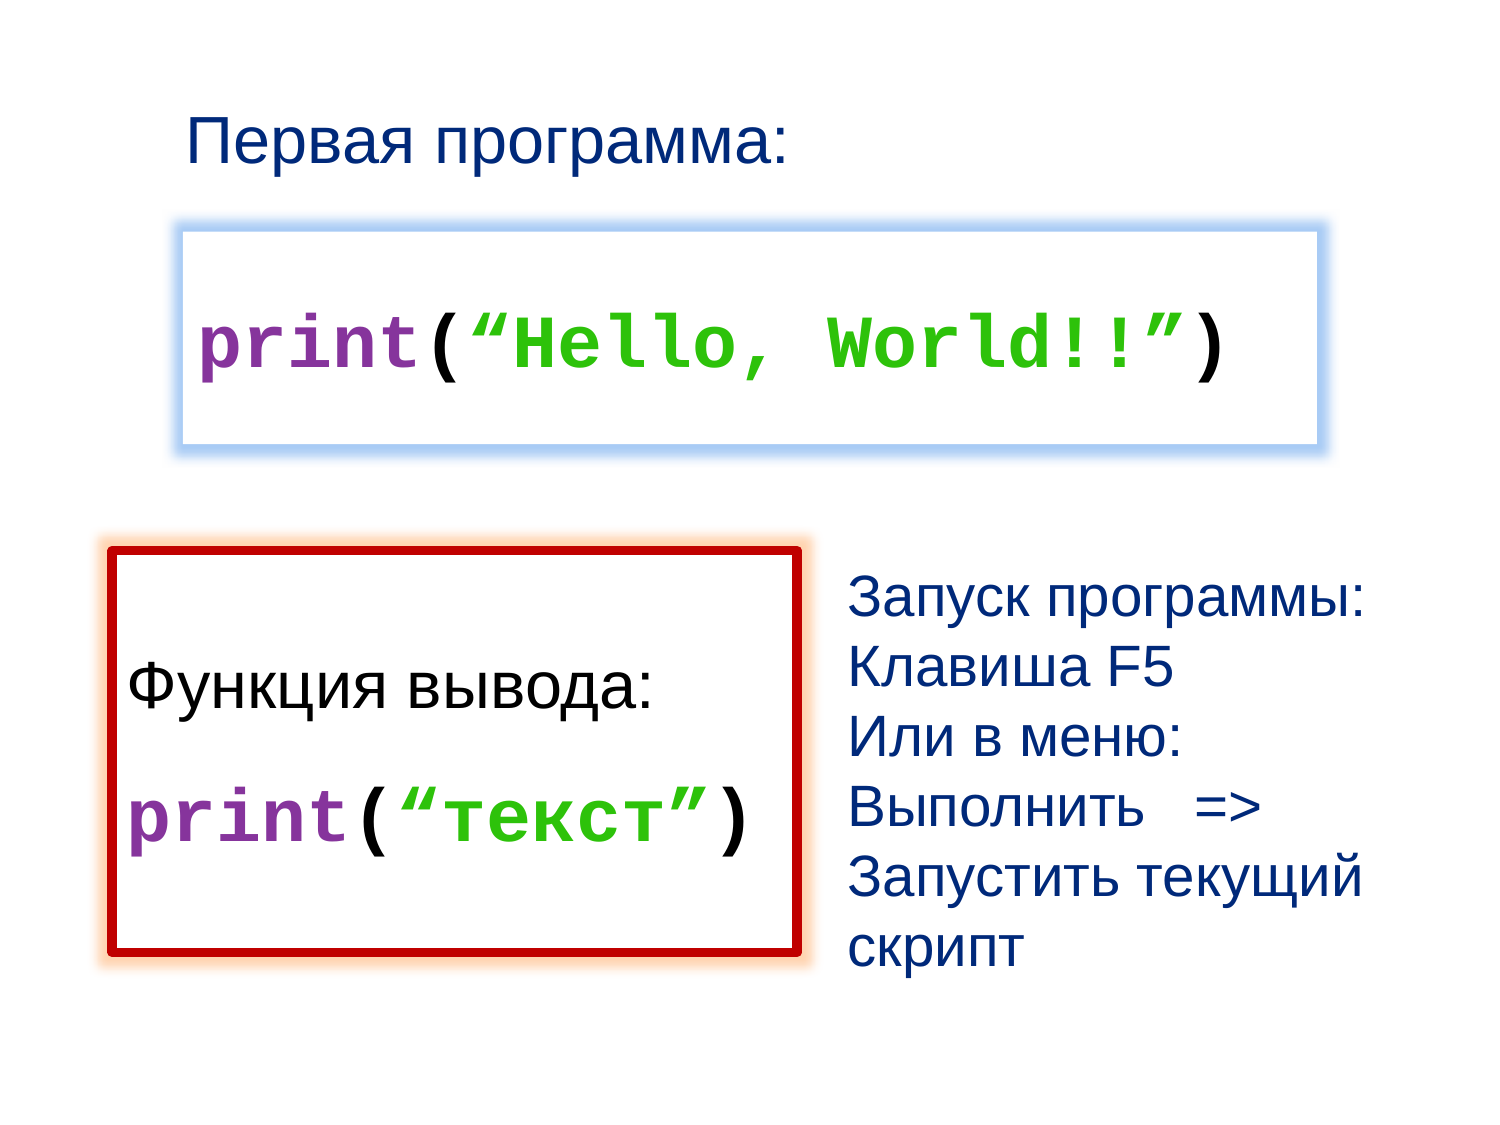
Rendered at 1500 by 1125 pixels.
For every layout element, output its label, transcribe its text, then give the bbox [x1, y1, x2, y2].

text_box Первая программа: [171, 89, 1235, 185]
text_box Функция вывода: print(“текст”) [110, 549, 799, 954]
text_box Запуск программы: Клавиша F5 Или в меню: Выполнить => Запустить текущий скрипт [832, 550, 1436, 986]
text_box print(“Hello, World!!”) [181, 230, 1319, 446]
